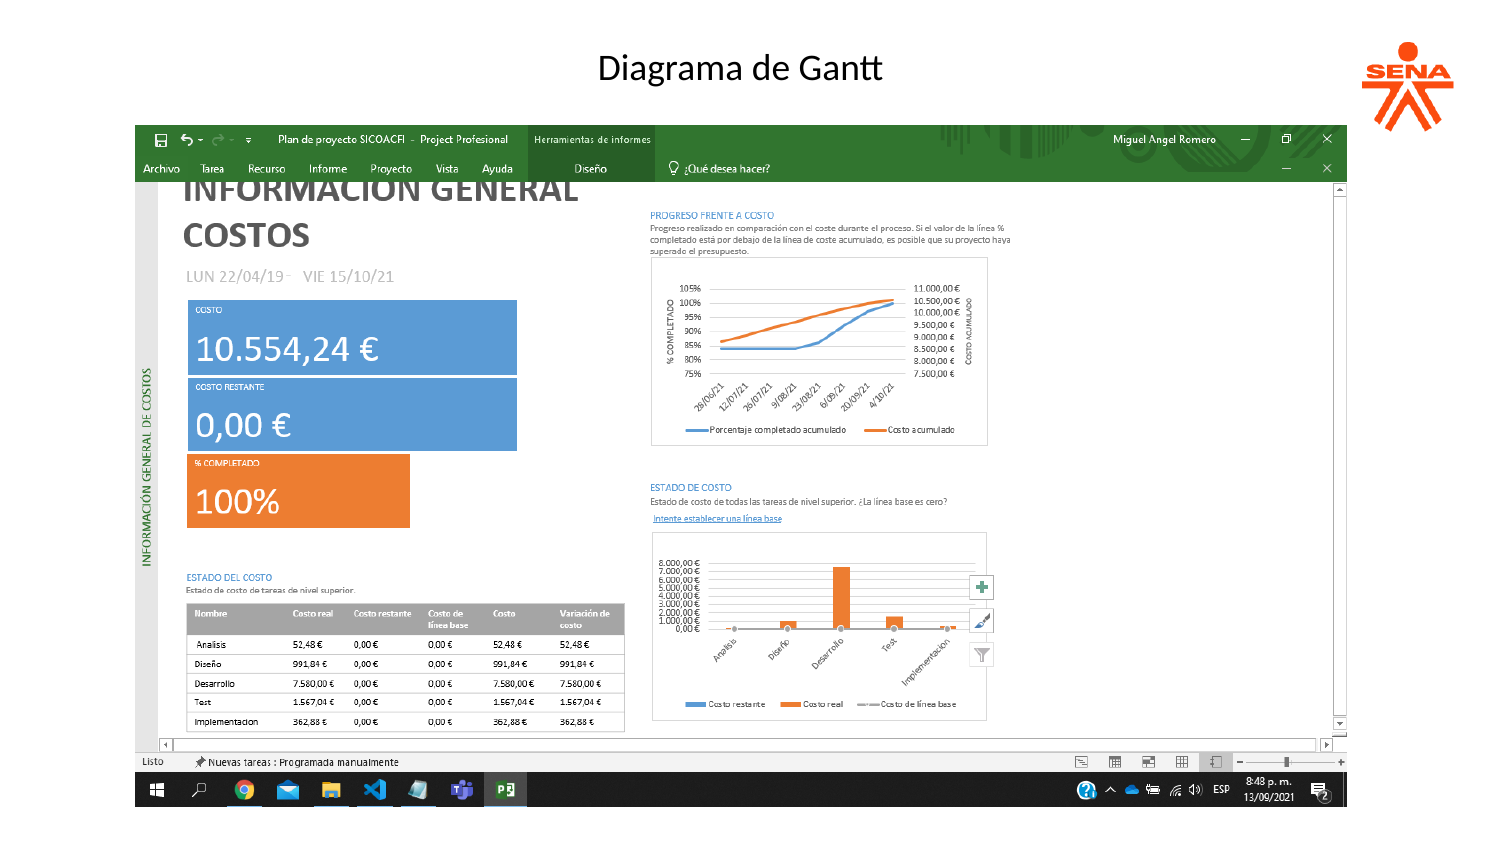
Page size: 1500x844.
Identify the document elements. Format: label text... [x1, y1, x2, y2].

text_box Diagrama de Gantt [582, 35, 899, 123]
picture [0, 0, 1500, 844]
